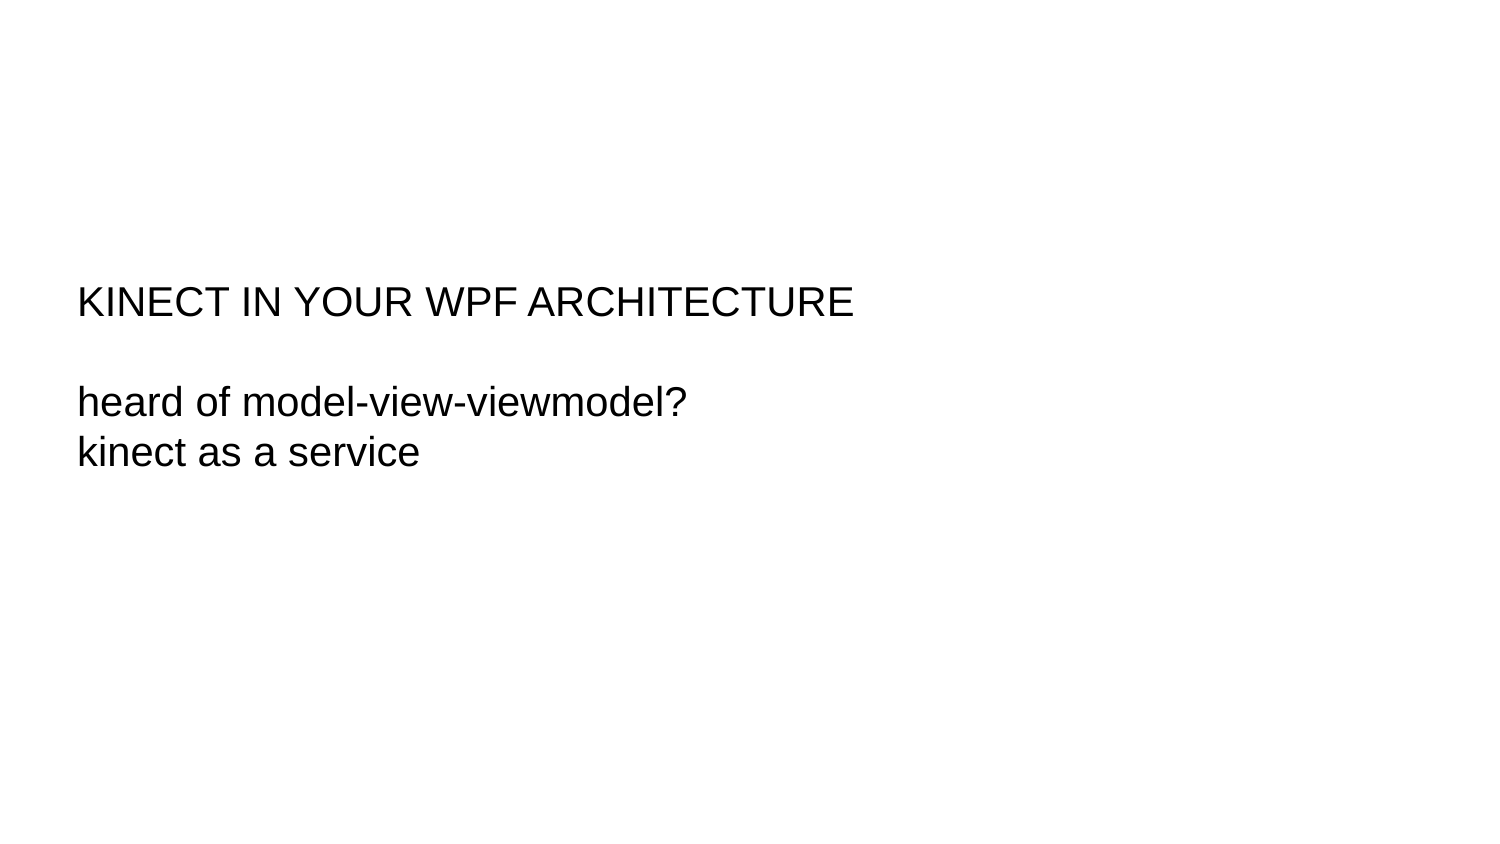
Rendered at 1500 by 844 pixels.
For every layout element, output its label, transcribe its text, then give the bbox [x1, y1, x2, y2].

text_box KINECT IN YOUR WPF ARCHITECTURE heard of model-view-viewmodel? kinect as a service [62, 266, 975, 482]
